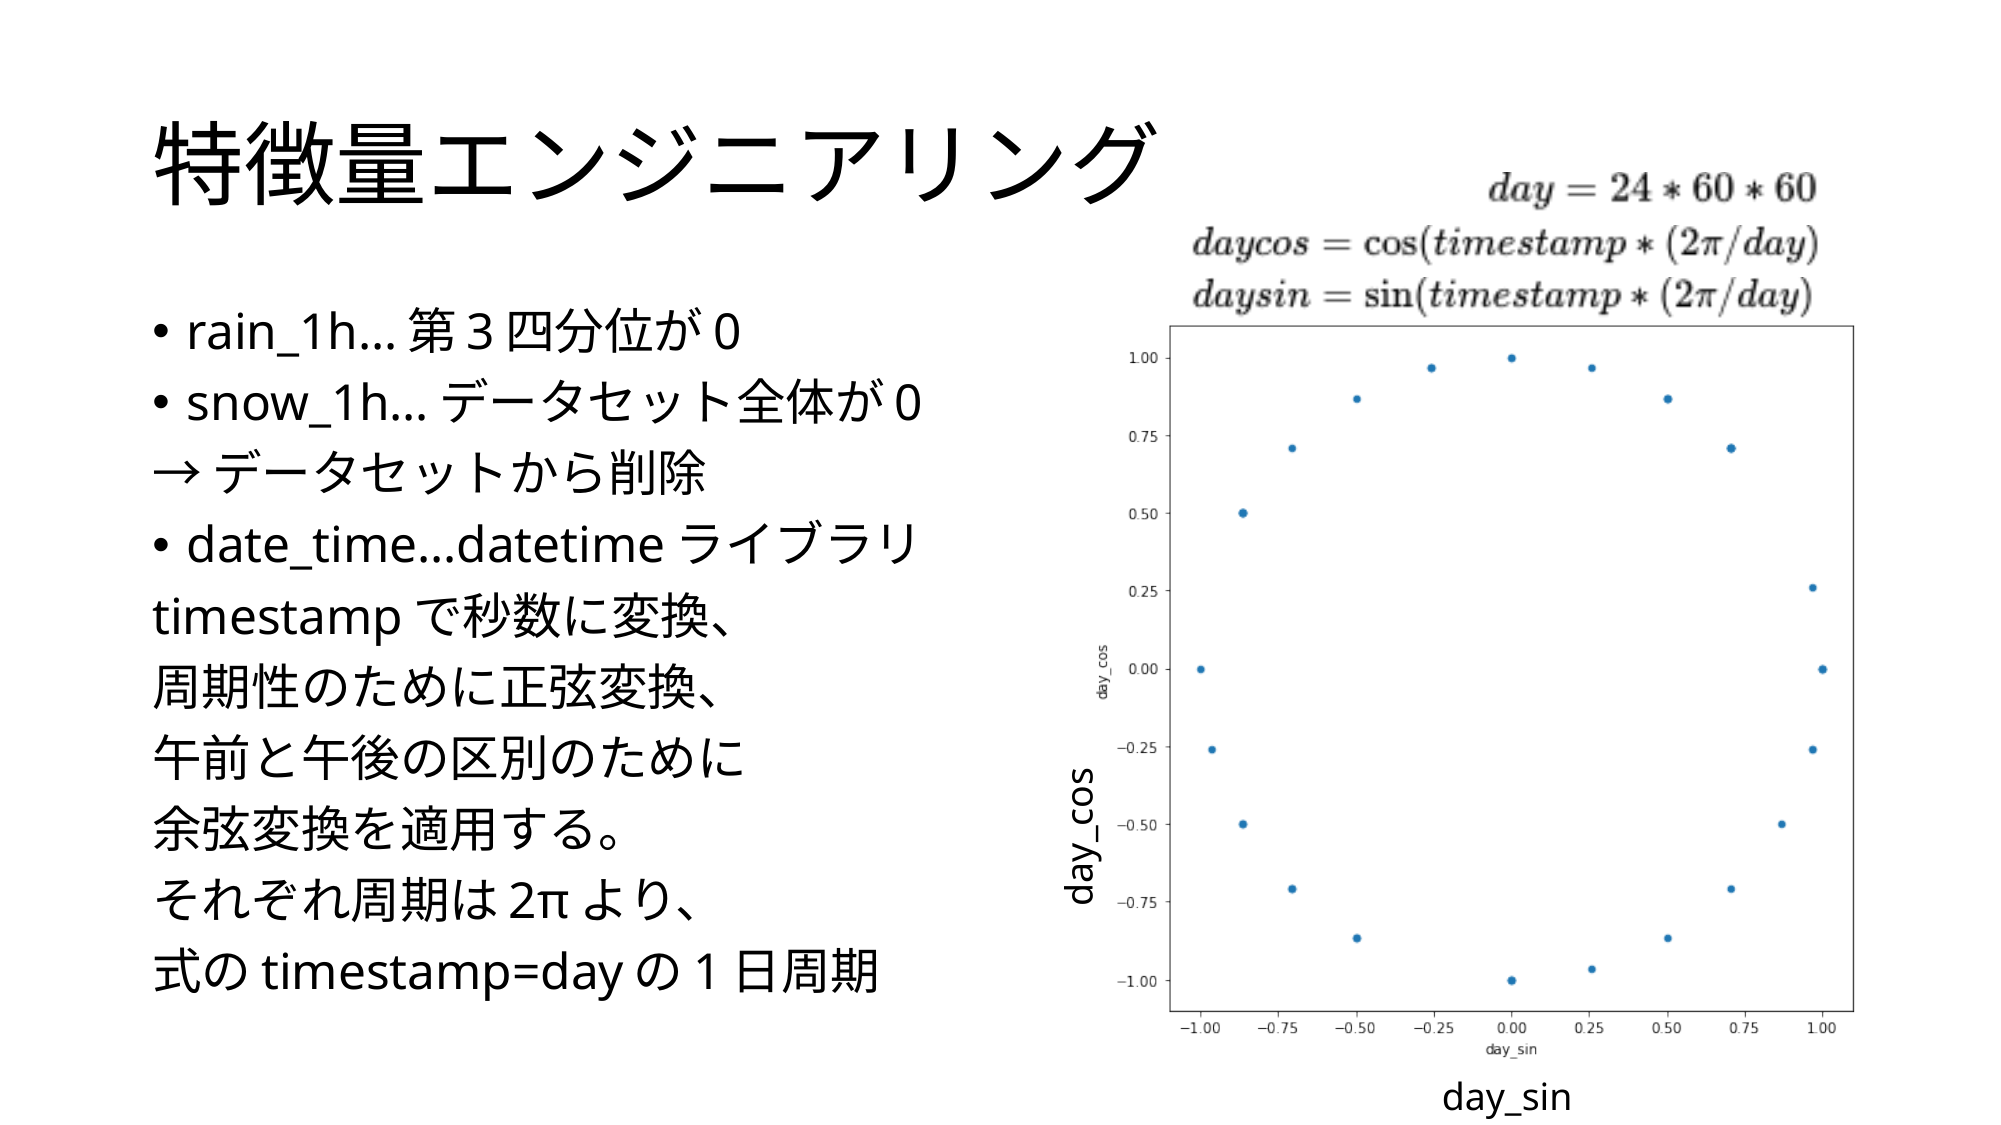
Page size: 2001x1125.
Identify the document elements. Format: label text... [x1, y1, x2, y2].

list rain_1h…第3四分位が0 snow_1h…データセット全体が0 →データセットから削除 date_time…datetimeライブラリ timestampで秒数に変換、 周期性のために正弦変換、 午前と午後の区別のために 余弦変換を適用する。 それぞれ周期は2πより、 式のtimestamp=dayの1日周期 [137, 299, 1189, 1014]
title 特徴量エンジニアリング [137, 59, 1863, 278]
text_box day_sin [1427, 1066, 1604, 1125]
picture [1085, 171, 2000, 1066]
text_box day_cos [1047, 629, 1085, 921]
